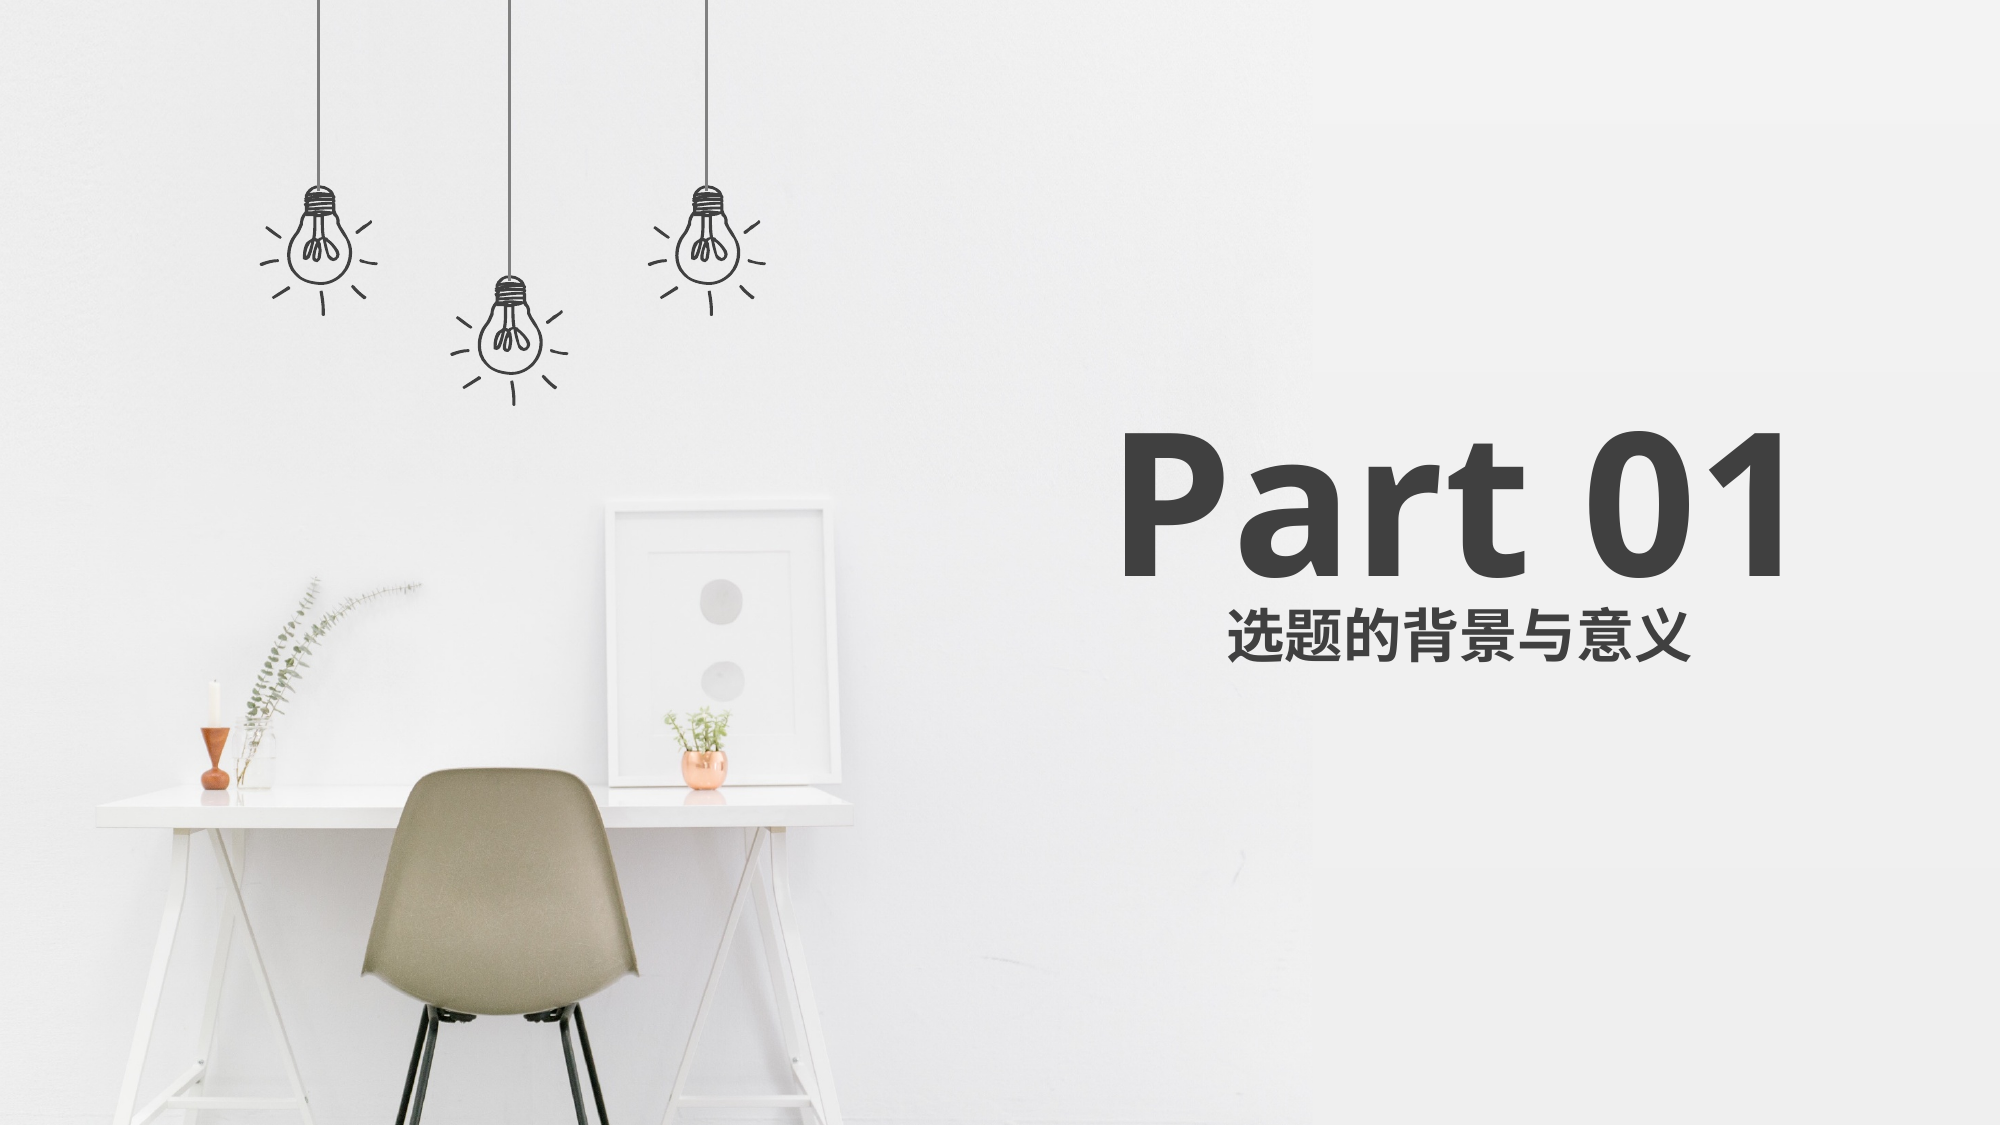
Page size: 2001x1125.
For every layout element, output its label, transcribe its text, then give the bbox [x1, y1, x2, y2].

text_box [0, 0, 1313, 1125]
text_box 选题的背景与意义 [1313, 592, 1867, 677]
text_box Part 01 [1313, 368, 1968, 624]
